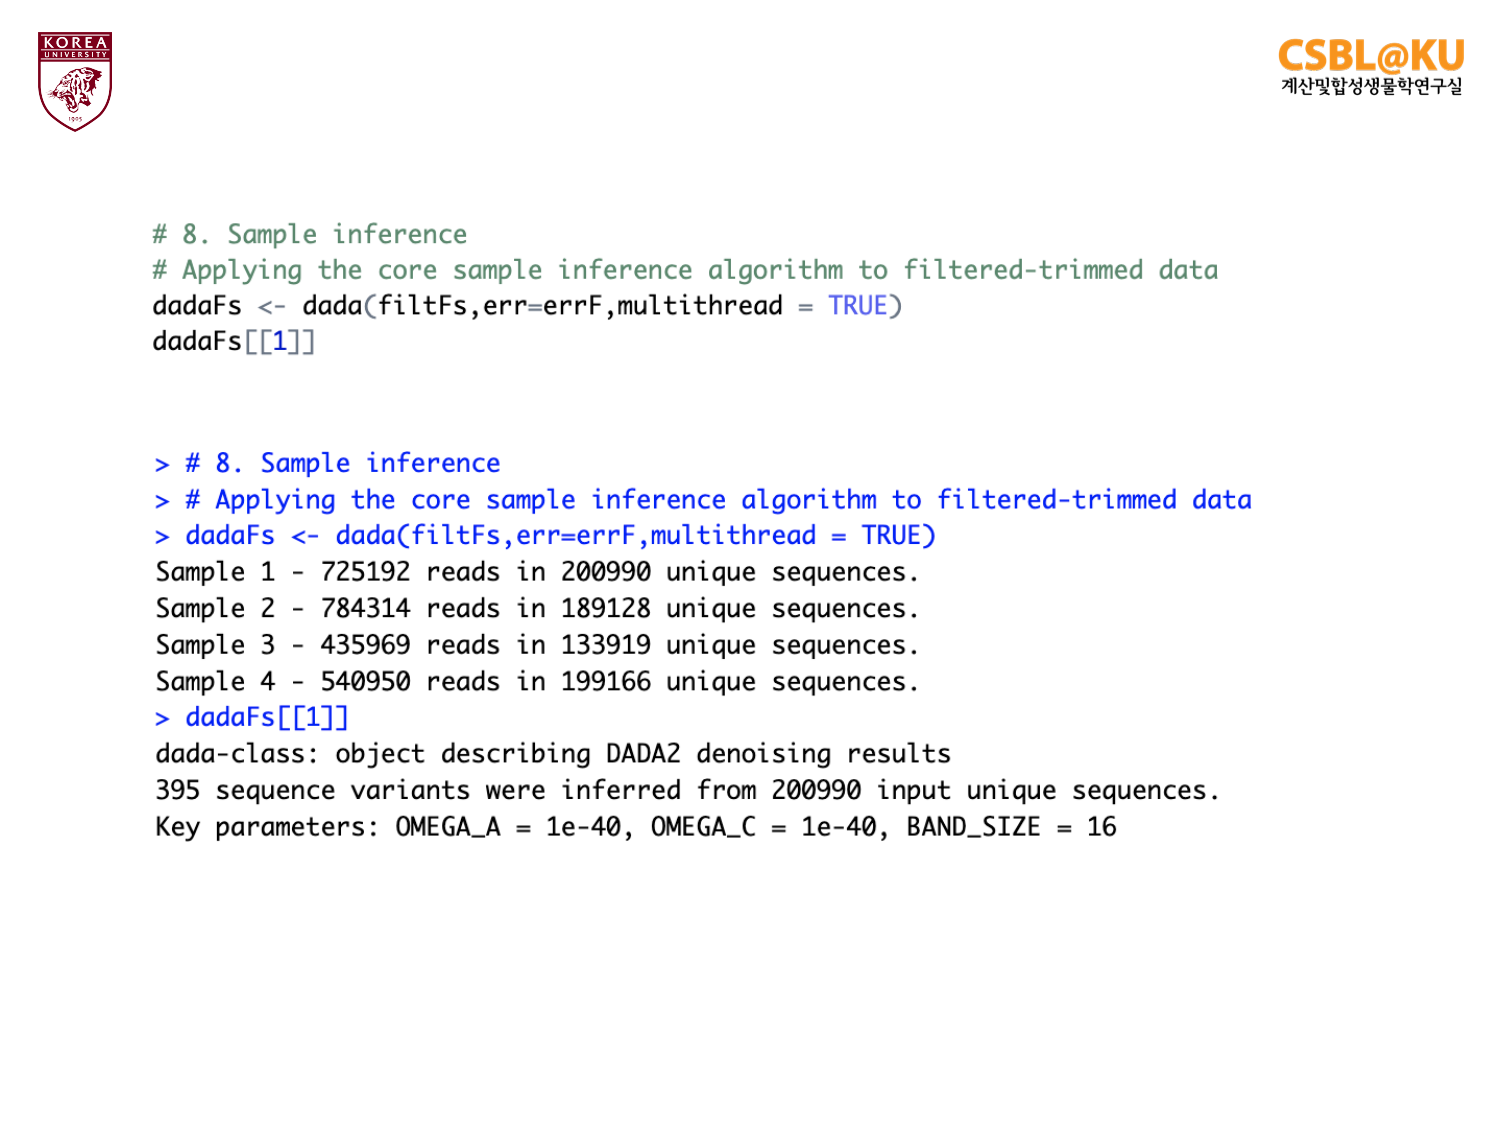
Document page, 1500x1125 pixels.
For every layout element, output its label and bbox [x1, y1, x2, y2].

picture [1277, 32, 1467, 97]
picture [147, 450, 1282, 845]
picture [147, 216, 1242, 373]
picture [38, 32, 112, 132]
